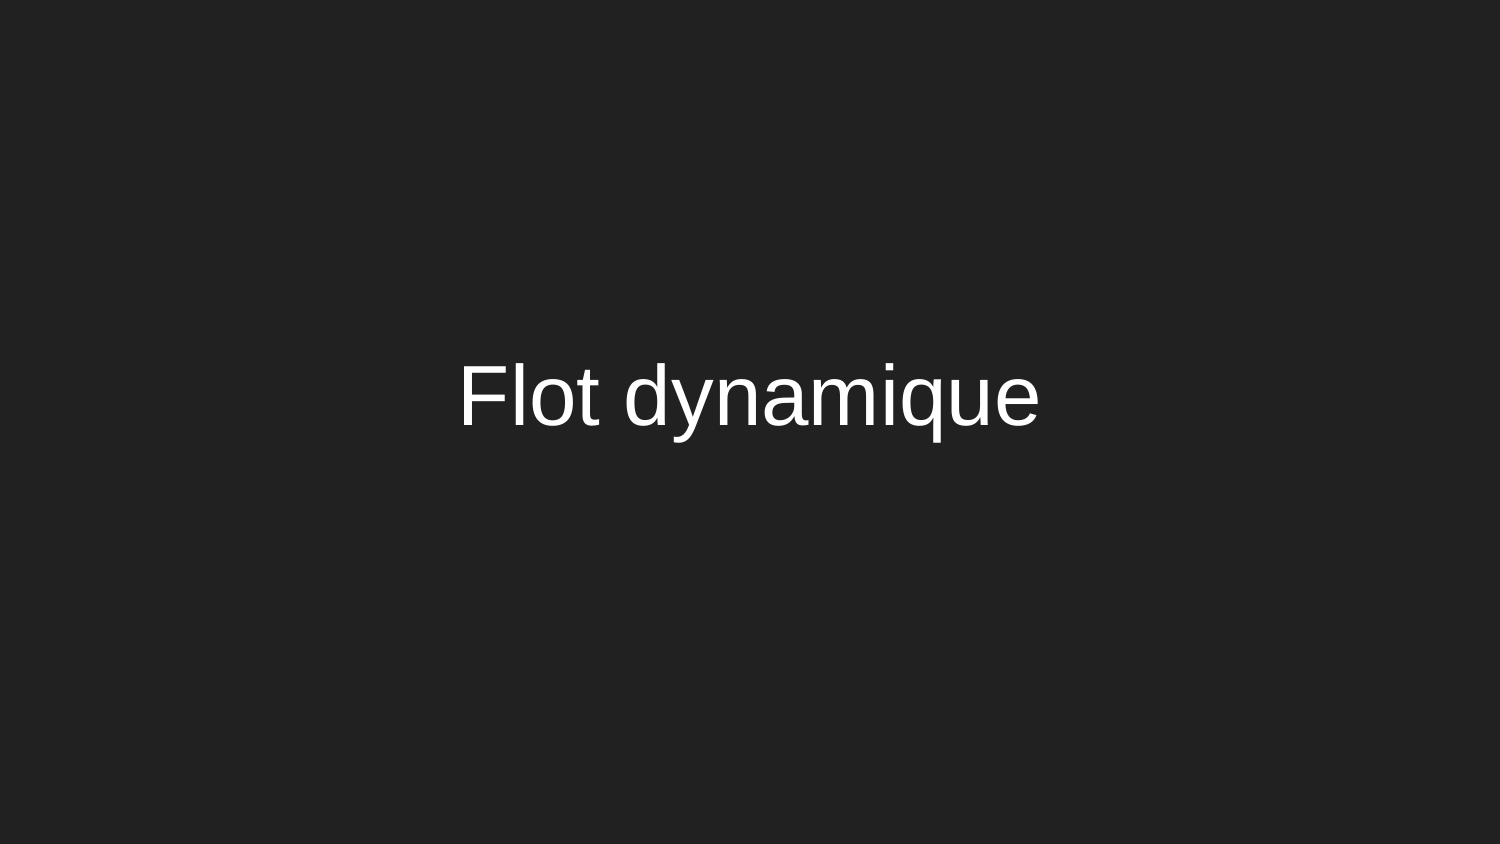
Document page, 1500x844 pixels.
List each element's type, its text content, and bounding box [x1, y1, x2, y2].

title Flot dynamique [51, 122, 1449, 459]
